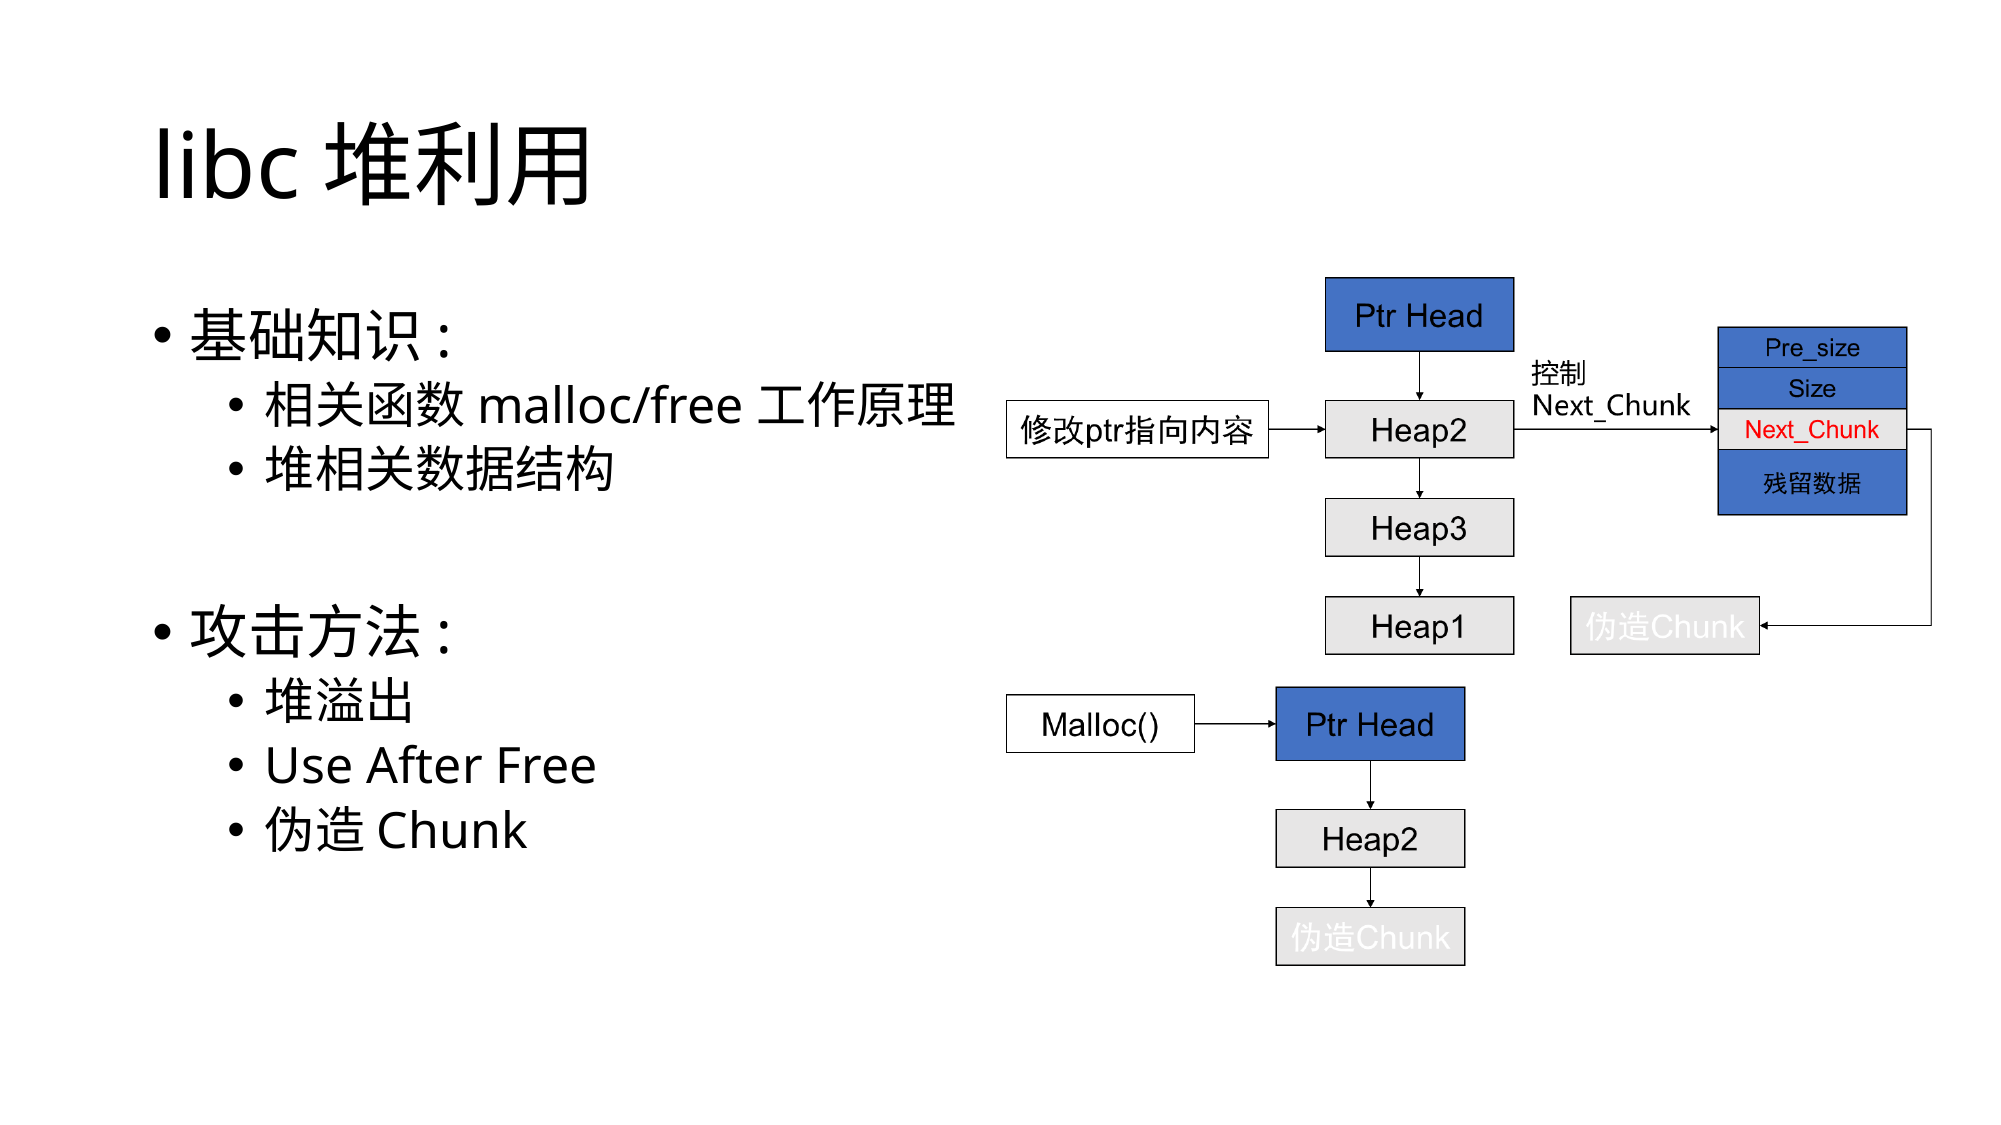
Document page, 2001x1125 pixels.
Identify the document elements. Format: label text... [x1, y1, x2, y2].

list 基础知识: 相关函数malloc/free工作原理 堆相关数据结构 攻击方法: 堆溢出 Use After Free 伪造Chunk [137, 299, 1863, 1014]
title libc堆利用 [137, 59, 1863, 278]
picture [999, 277, 1932, 976]
